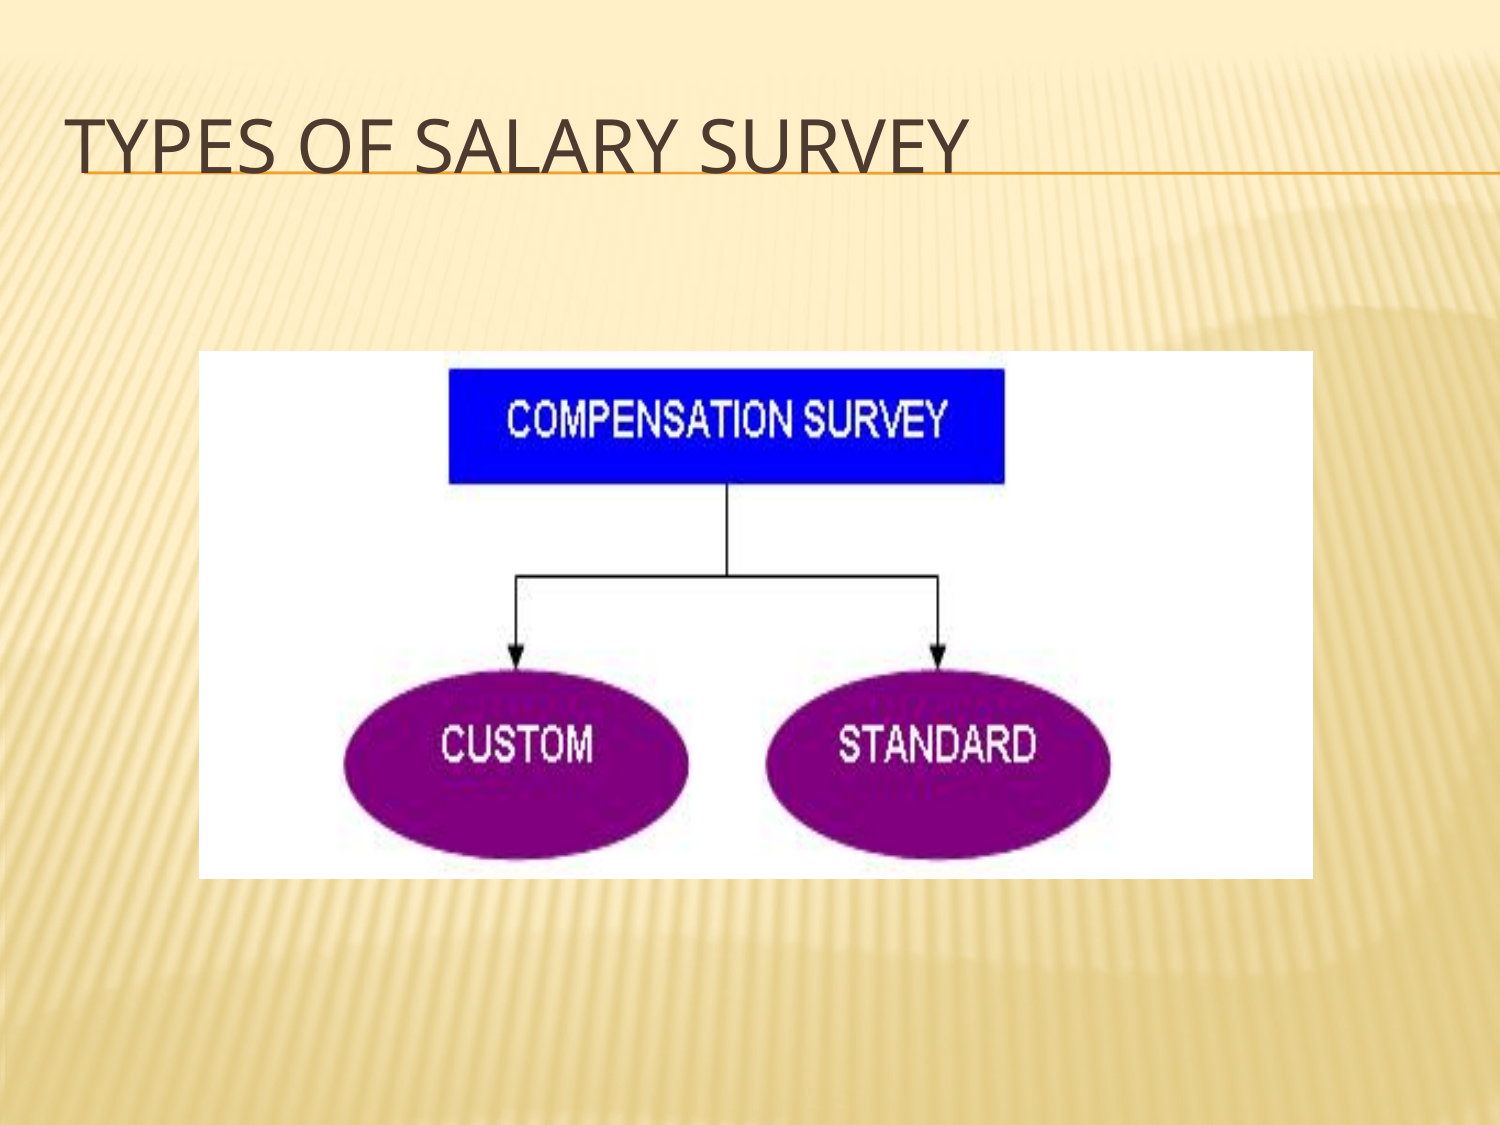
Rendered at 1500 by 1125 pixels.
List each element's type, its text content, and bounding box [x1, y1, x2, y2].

title Types of salary survey [50, 75, 1475, 213]
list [198, 351, 1313, 880]
